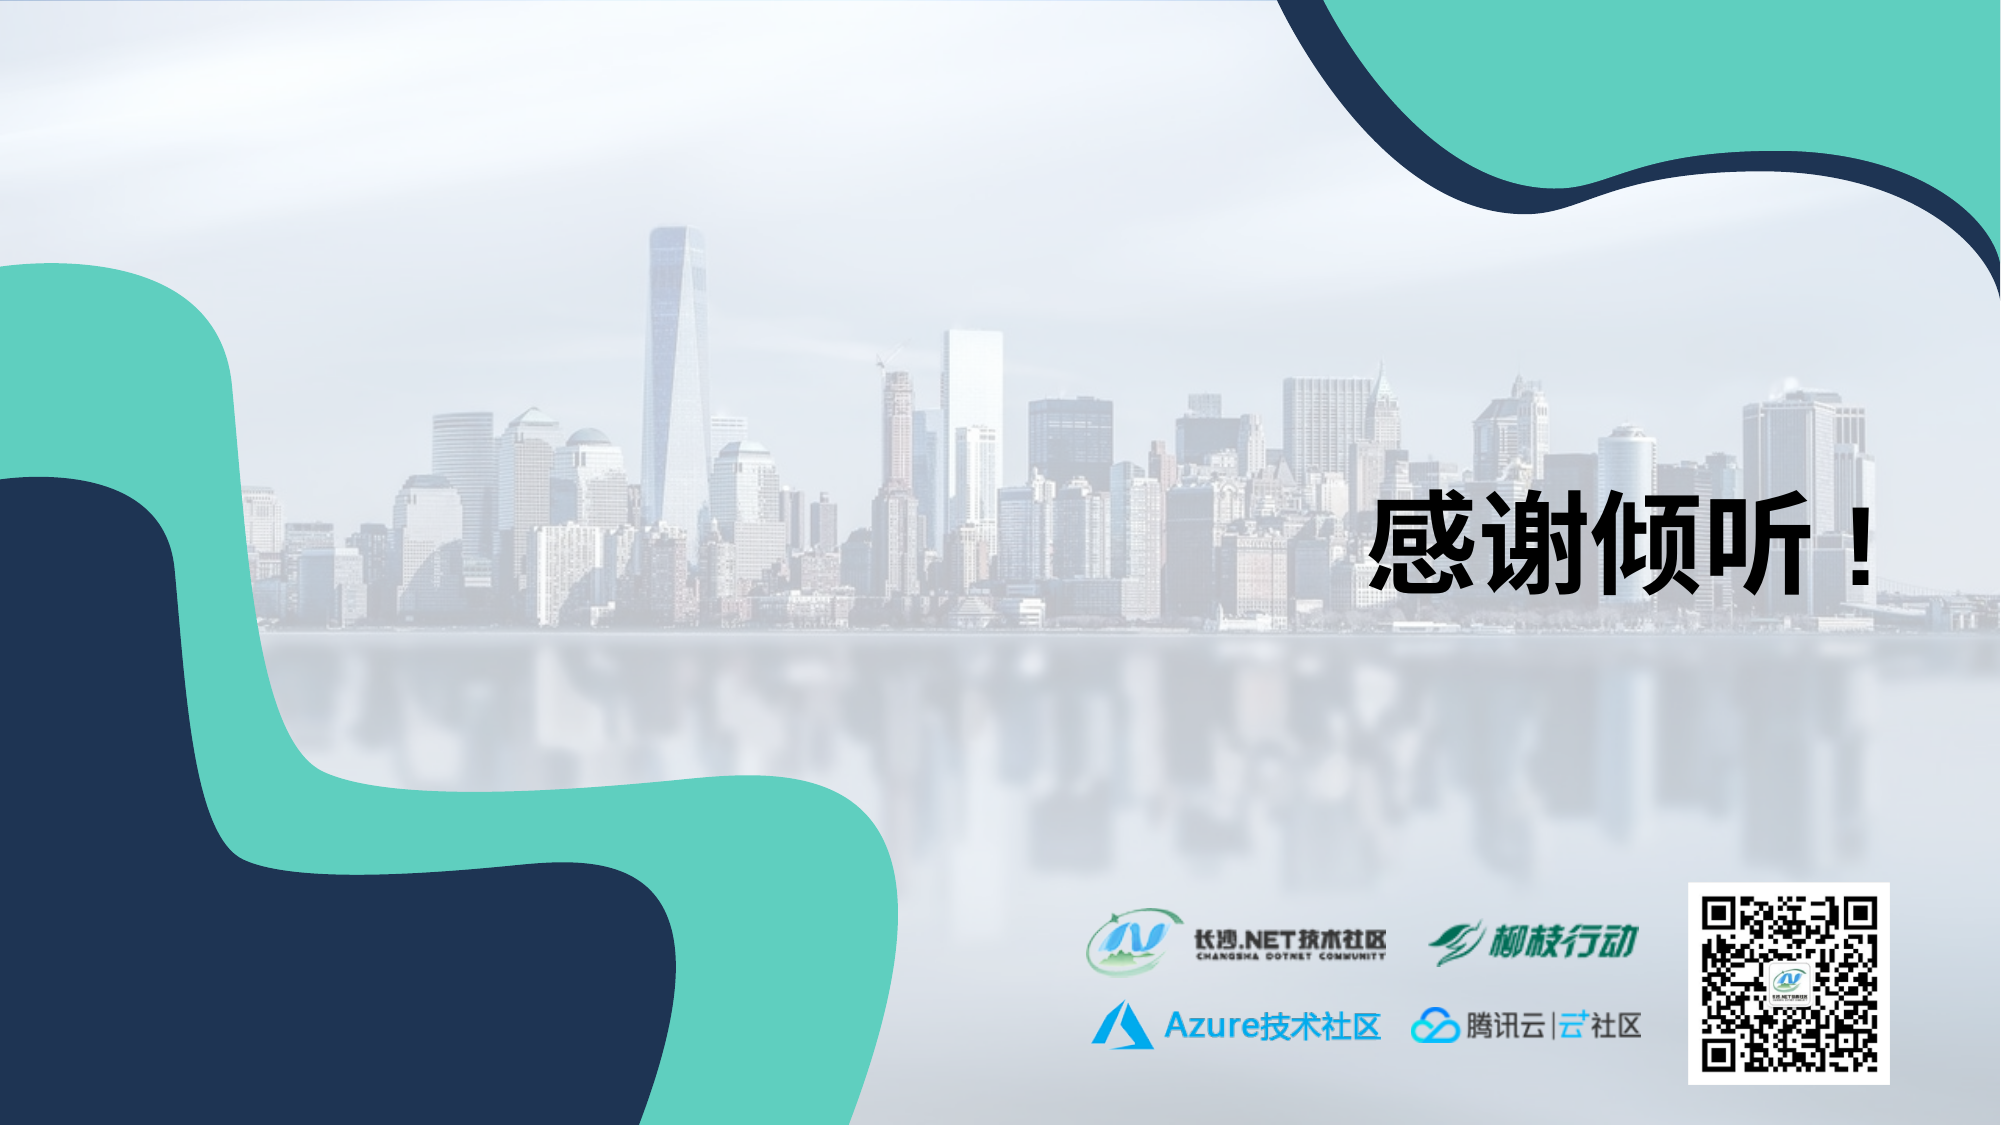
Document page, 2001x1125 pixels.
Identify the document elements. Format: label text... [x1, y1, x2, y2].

picture [1358, 1017, 1365, 1032]
picture [1363, 1030, 1374, 1036]
picture [1688, 882, 1890, 1085]
picture [1091, 998, 1381, 1051]
picture [1363, 1017, 1373, 1022]
picture [1086, 908, 1386, 978]
picture [1433, 1025, 1456, 1038]
picture [1428, 918, 1639, 967]
title 感谢倾听! [922, 351, 1896, 618]
picture [1411, 1007, 1641, 1043]
